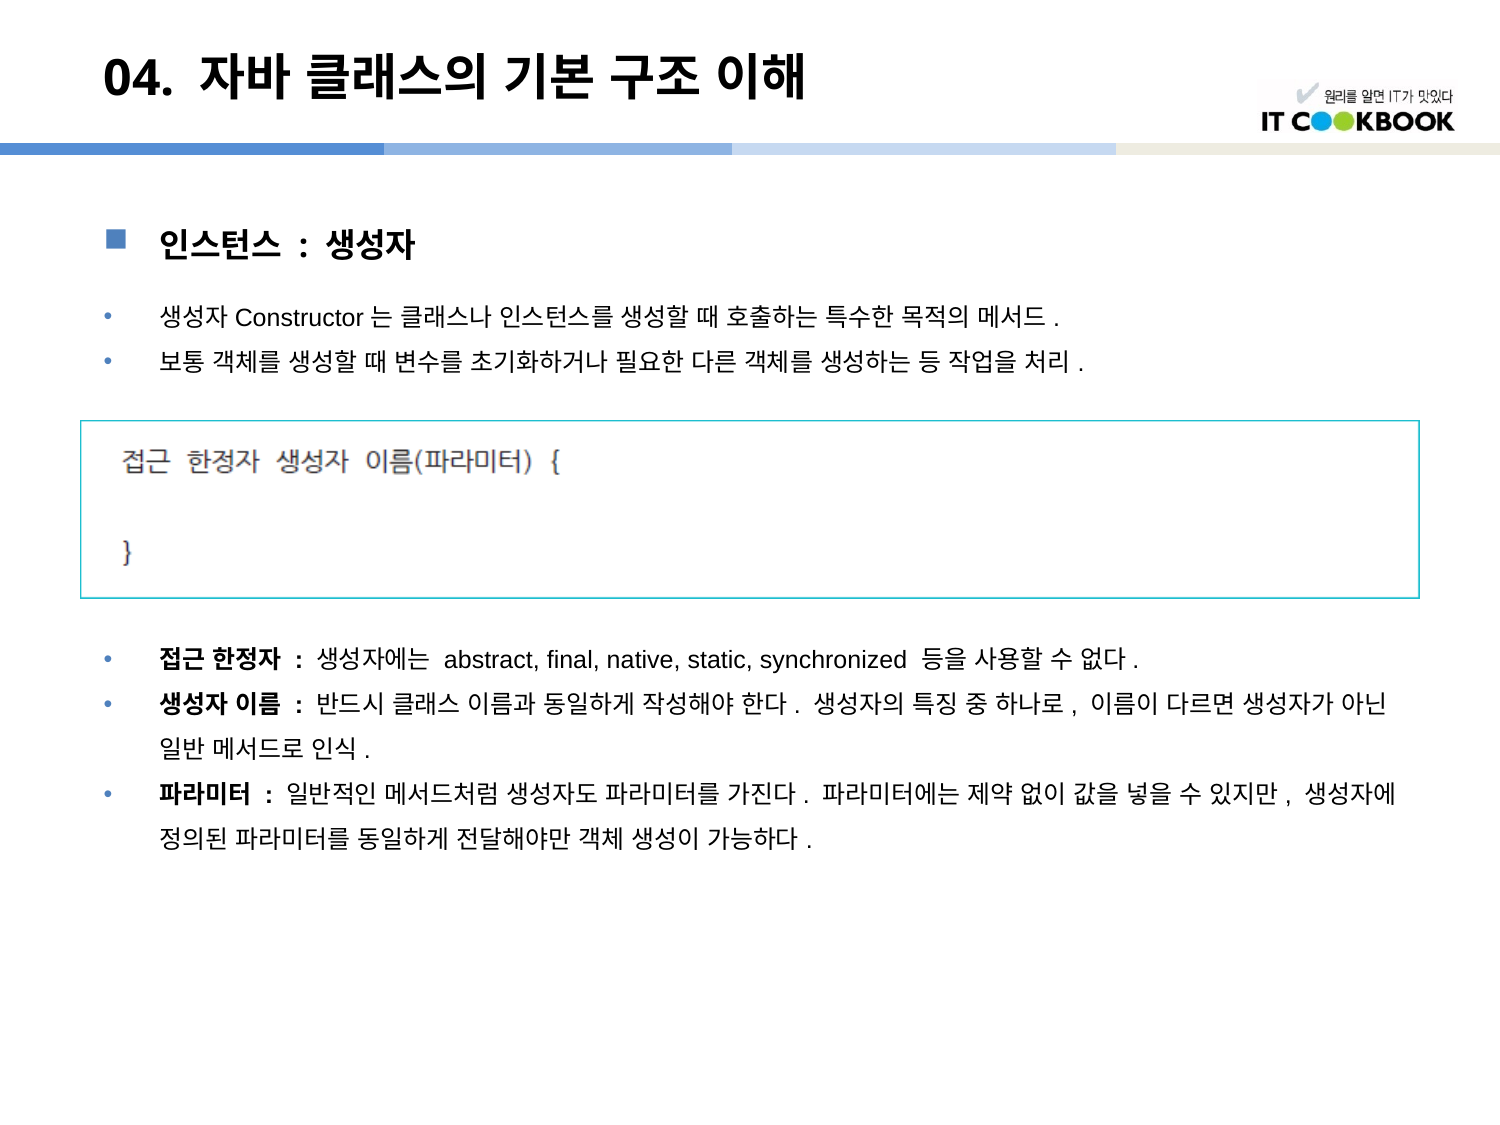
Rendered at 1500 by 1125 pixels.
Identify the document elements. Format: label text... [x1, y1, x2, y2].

list 인스턴스 : 생성자 [88, 196, 1436, 386]
picture [1257, 79, 1458, 133]
title 04. 자바 클래스의 기본 구조 이해 [88, 30, 1211, 121]
picture [80, 420, 1420, 600]
text_box 접근 한정자 : 생성자에는 abstract, final, native, static, synchronized 등을 사용할 수 없다. 생성자 이름 : 반드시 클래스 이름과 동일하게 작성해야 한다. 생성자의 특징 중 하나로, 이름이 다르면 생성자가 아닌 일반 메서드로 인식. 파라미터 : 일반적인 메서드처럼 생성자도 파라미터를 가진다. 파라미터에는 제약 없이 값을 넣을 수 있지만, 생성자에 정의된 파라미터를 동일하게 전달해야만 객체 생성이 가능하다. [88, 621, 1424, 811]
text_box 생성자Constructor는 클래스나 인스턴스를 생성할 때 호출하는 특수한 목적의 메서드. 보통 객체를 생성할 때 변수를 초기화하거나 필요한 다른 객체를 생성하는 등 작업을 처리. [88, 278, 1424, 424]
